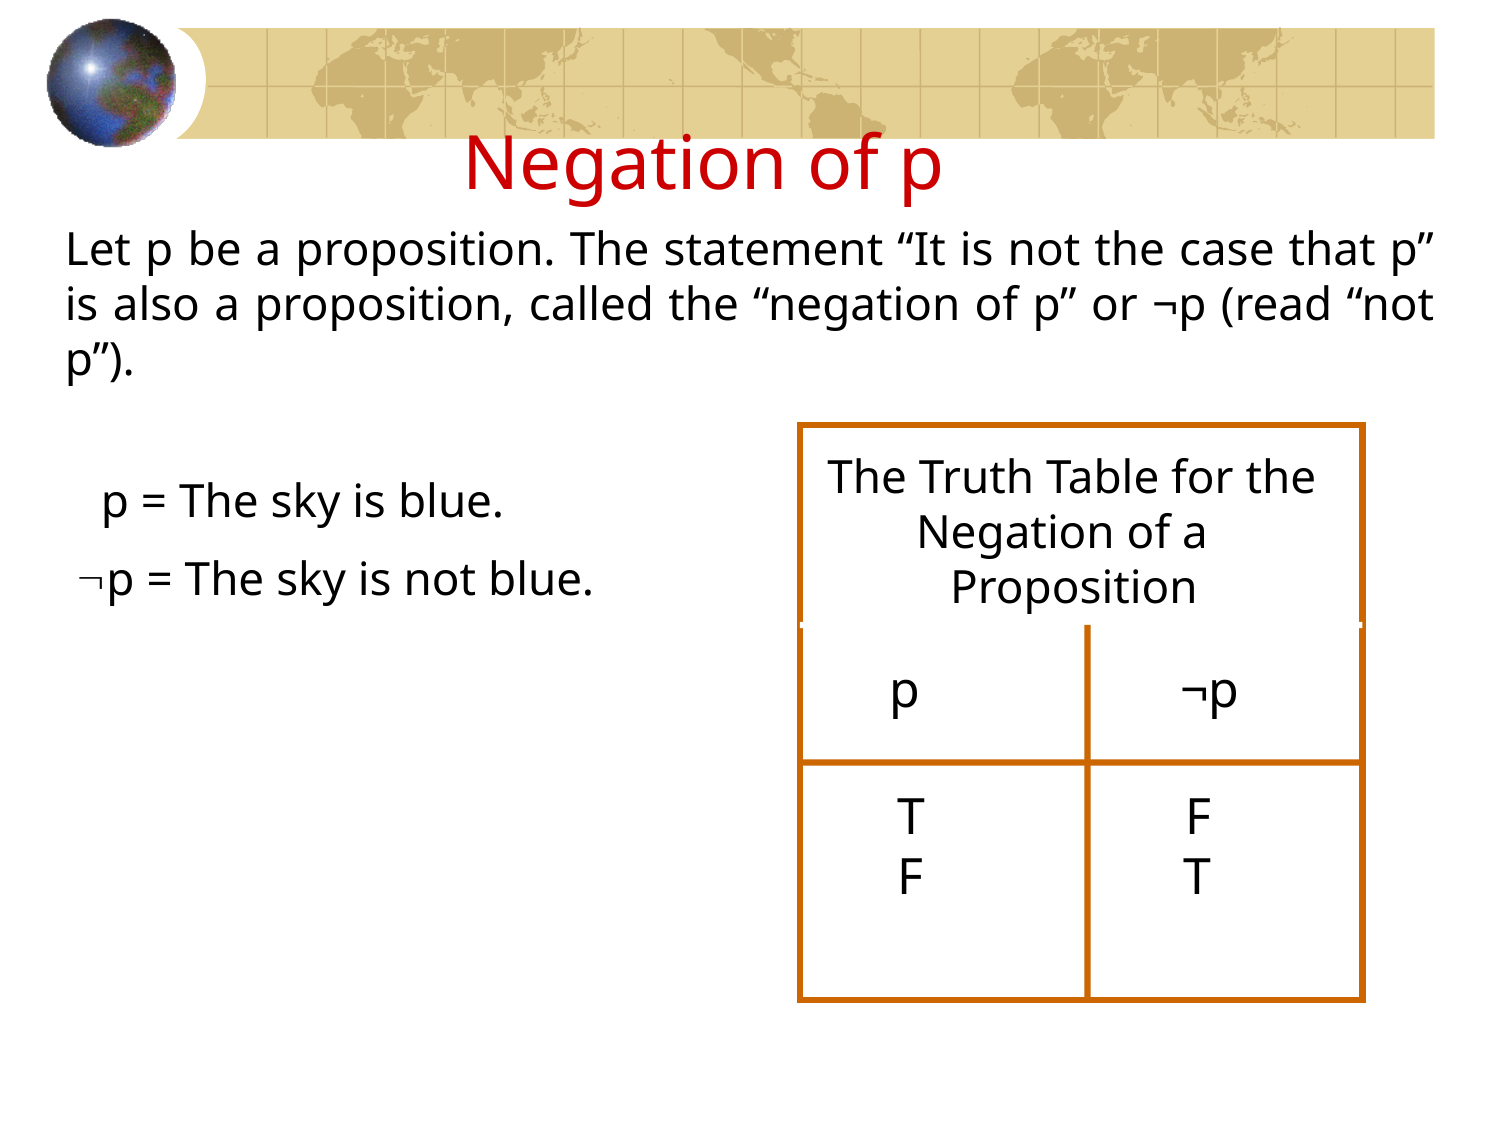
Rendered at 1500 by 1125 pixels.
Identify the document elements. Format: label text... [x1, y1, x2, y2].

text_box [716, 424, 1363, 1001]
picture [42, 14, 190, 107]
text_box Let p be a proposition. The statement “It is not the case that p” is also a proposition, called the “negation of p” or ¬p (read “not p”). p = The sky is blue. p = The sky is not blue. [50, 212, 1450, 762]
text_box Negation of p [0, 107, 1408, 212]
